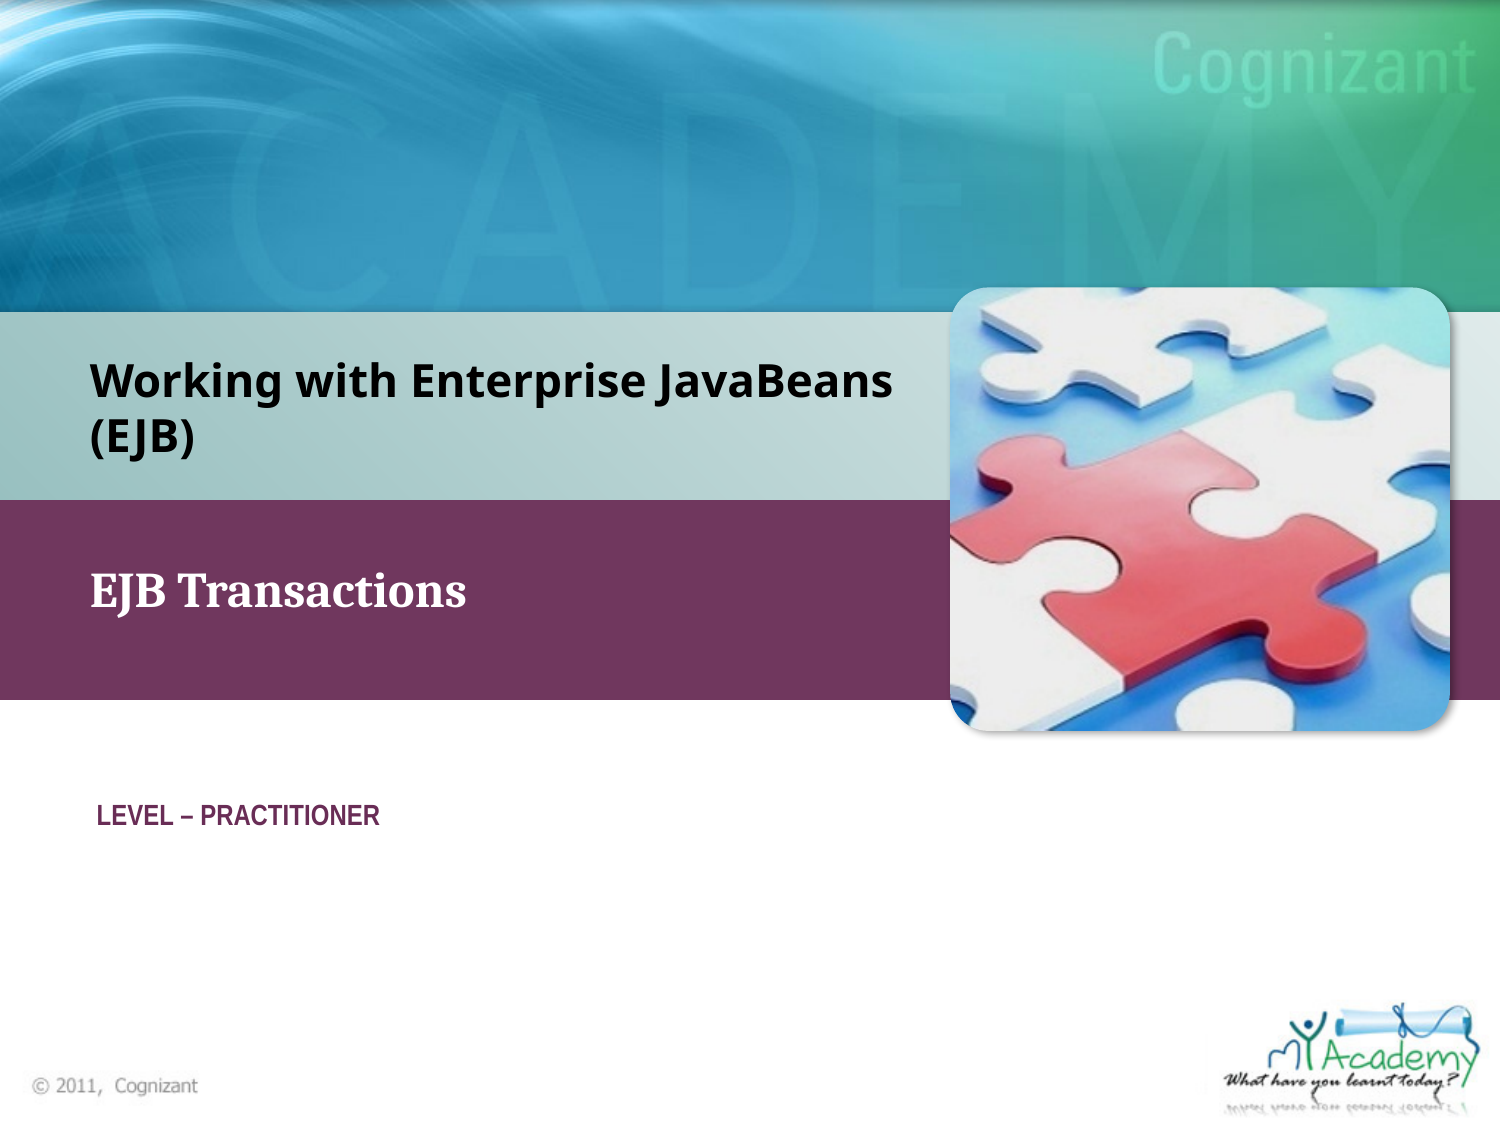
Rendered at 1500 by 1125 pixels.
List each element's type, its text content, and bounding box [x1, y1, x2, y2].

picture [0, 0, 1500, 1125]
text_box EJB Transactions [0, 485, 946, 690]
text_box LEVEL – PRACTITIONER [80, 774, 443, 854]
text_box Working with Enterprise JavaBeans (EJB) [0, 310, 950, 502]
